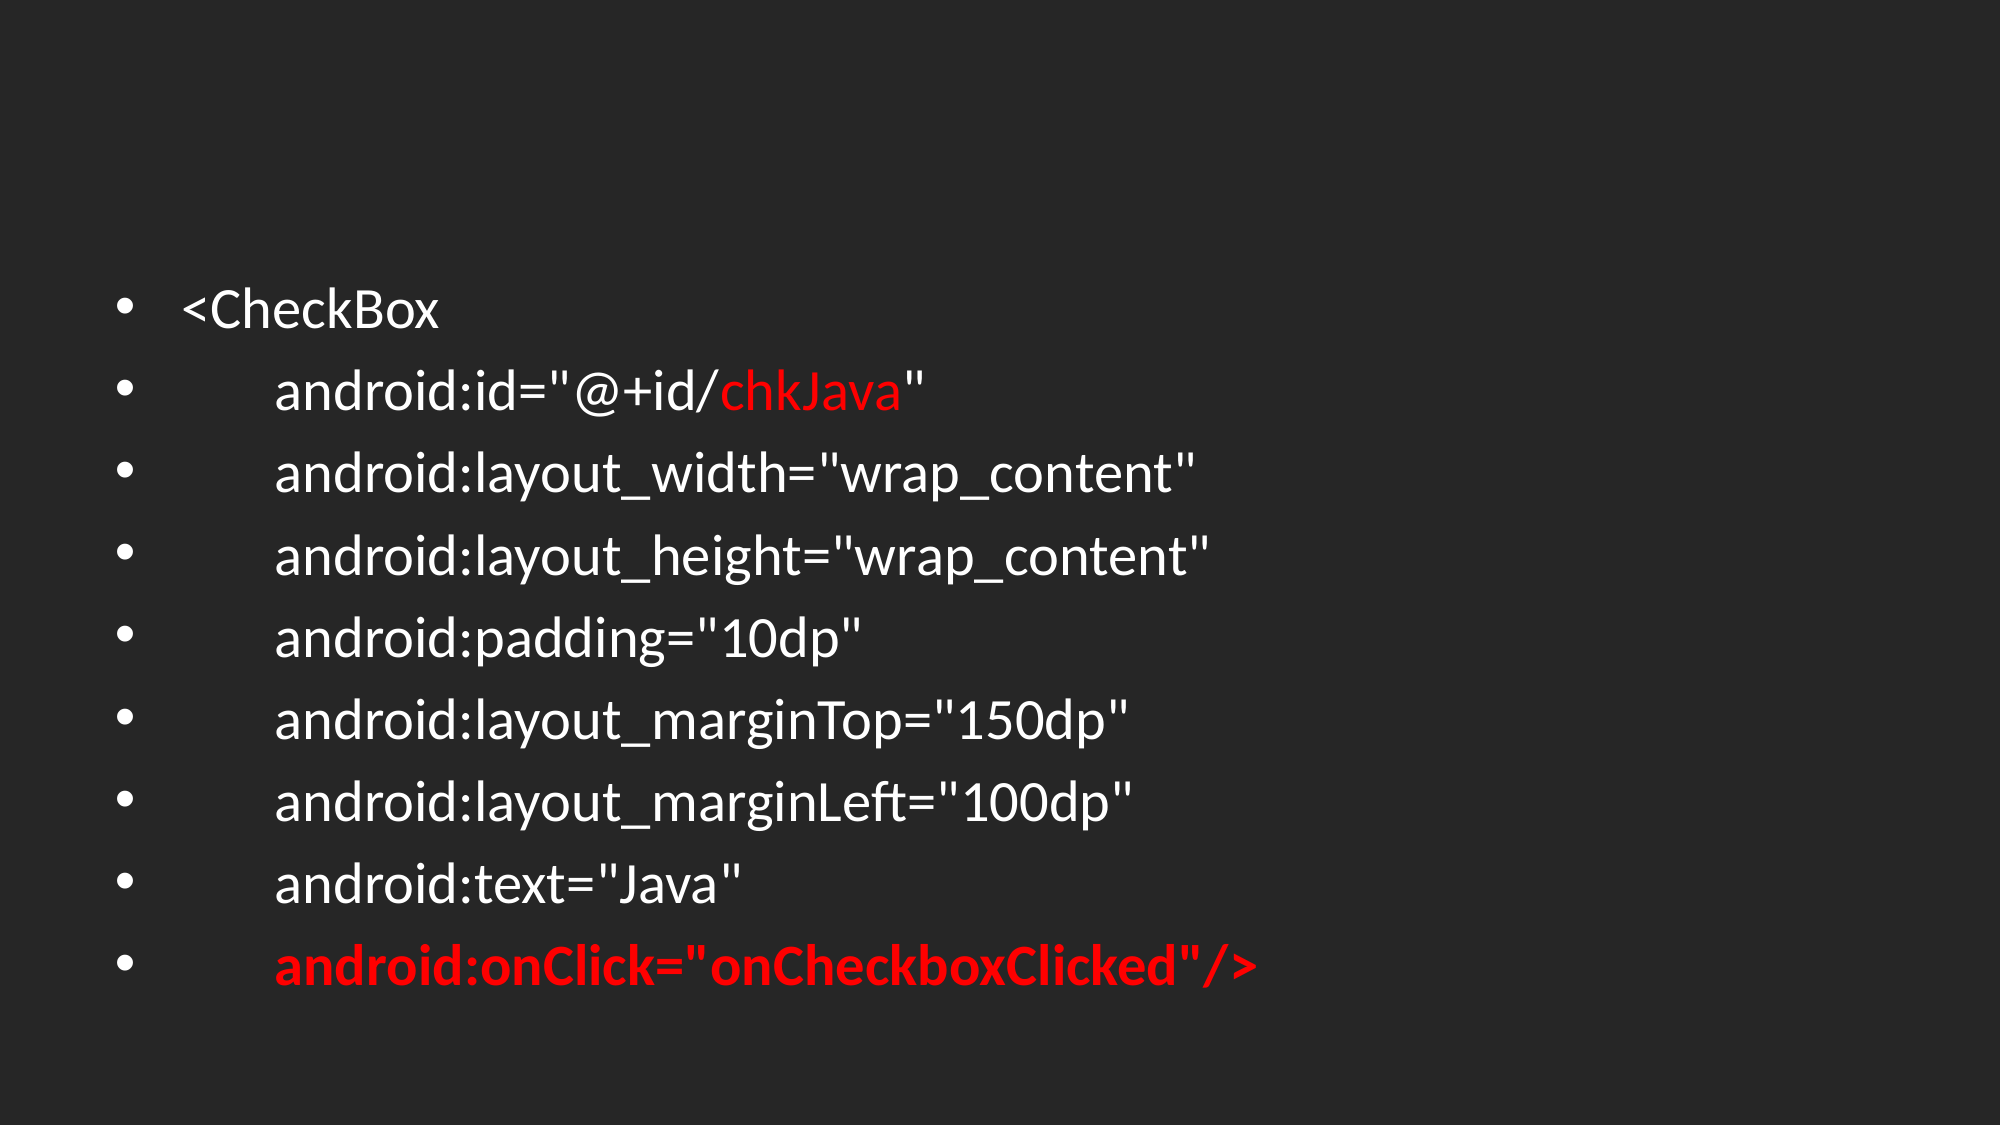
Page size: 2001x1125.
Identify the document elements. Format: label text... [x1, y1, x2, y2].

list <CheckBox android:id="@+id/chkJava" android:layout_width="wrap_content" android:layout_height="wrap_content" android:padding="10dp" android:layout_marginTop="150dp" android:layout_marginLeft="100dp" android:text="Java" android:onClick="onCheckboxClicked"/> [99, 262, 1900, 1005]
